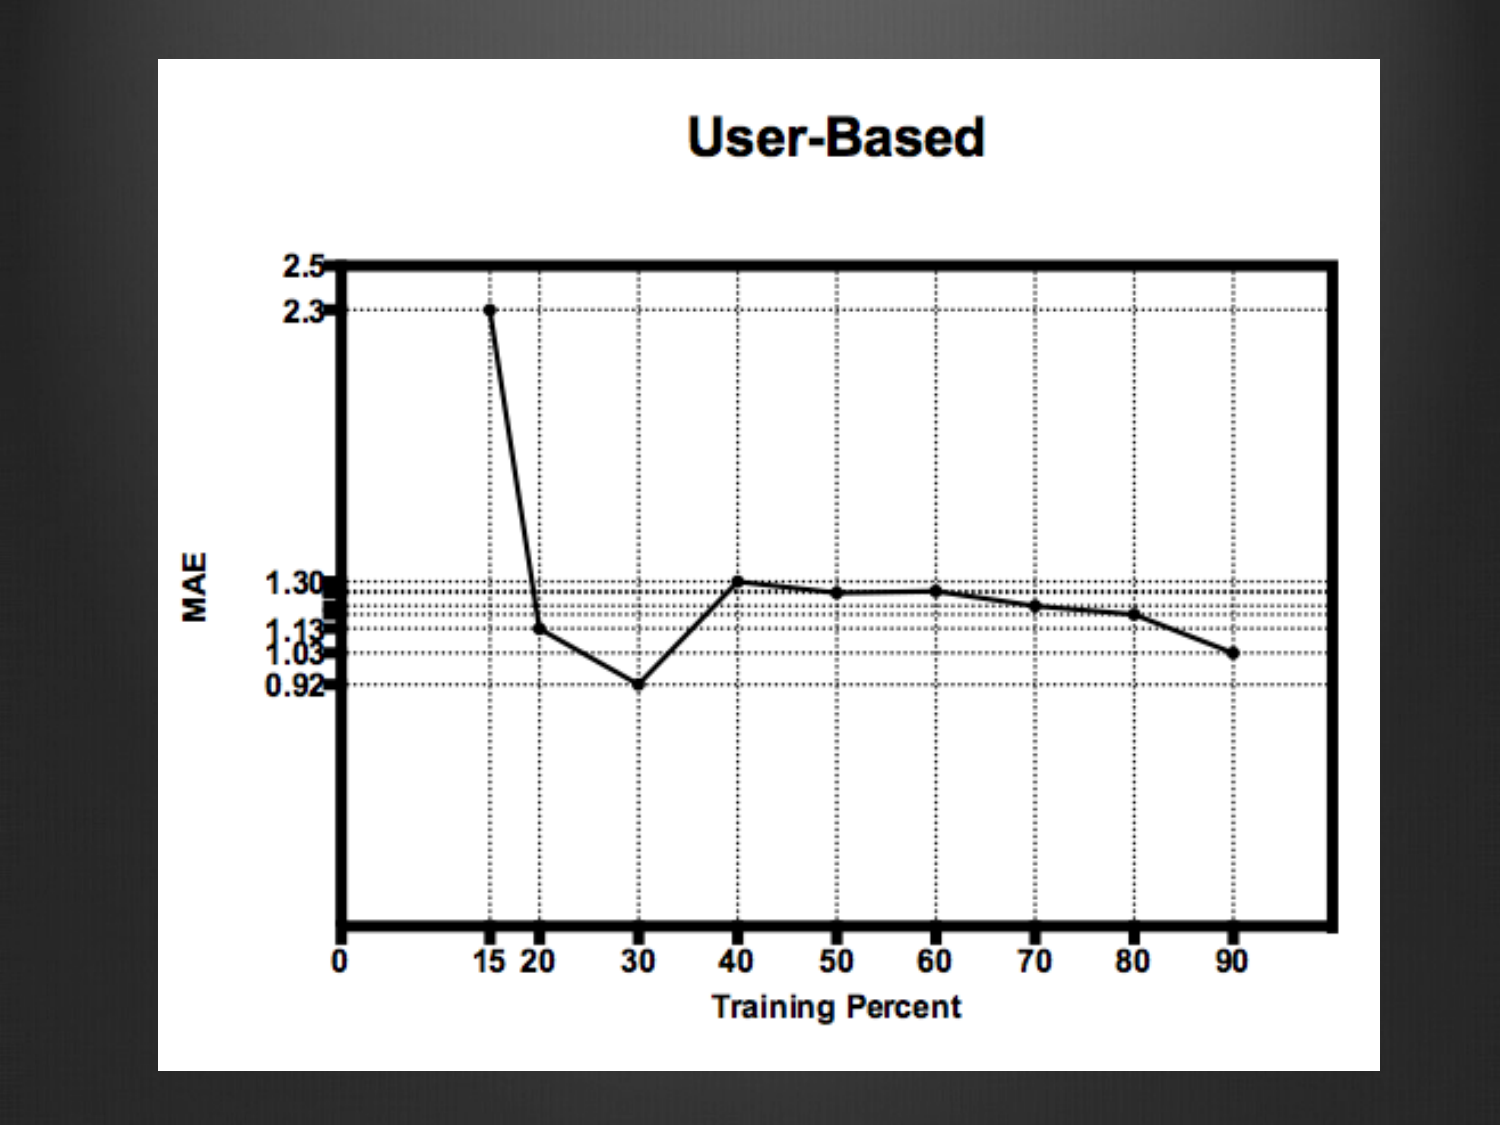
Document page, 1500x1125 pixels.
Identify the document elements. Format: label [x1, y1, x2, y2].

picture [158, 59, 1380, 1071]
